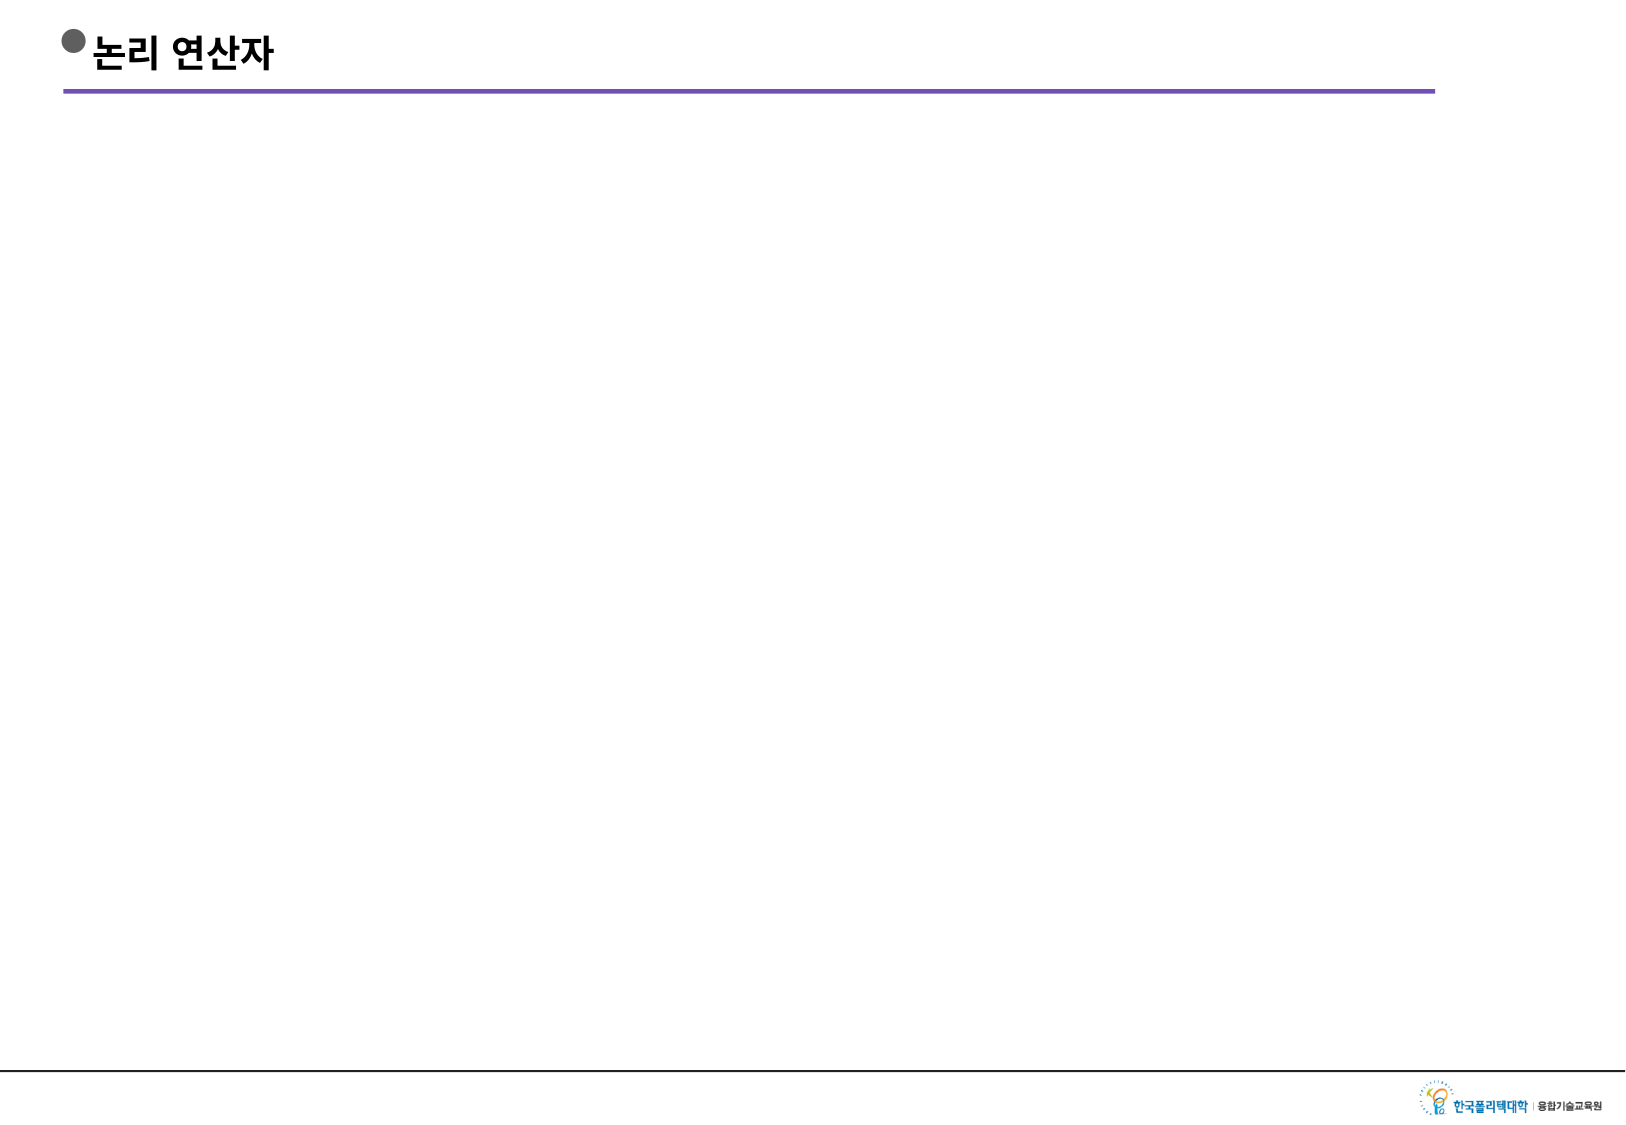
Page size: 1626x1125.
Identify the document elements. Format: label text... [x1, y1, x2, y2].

title 논리 연산자 [77, 0, 1625, 83]
picture [1415, 1076, 1604, 1118]
